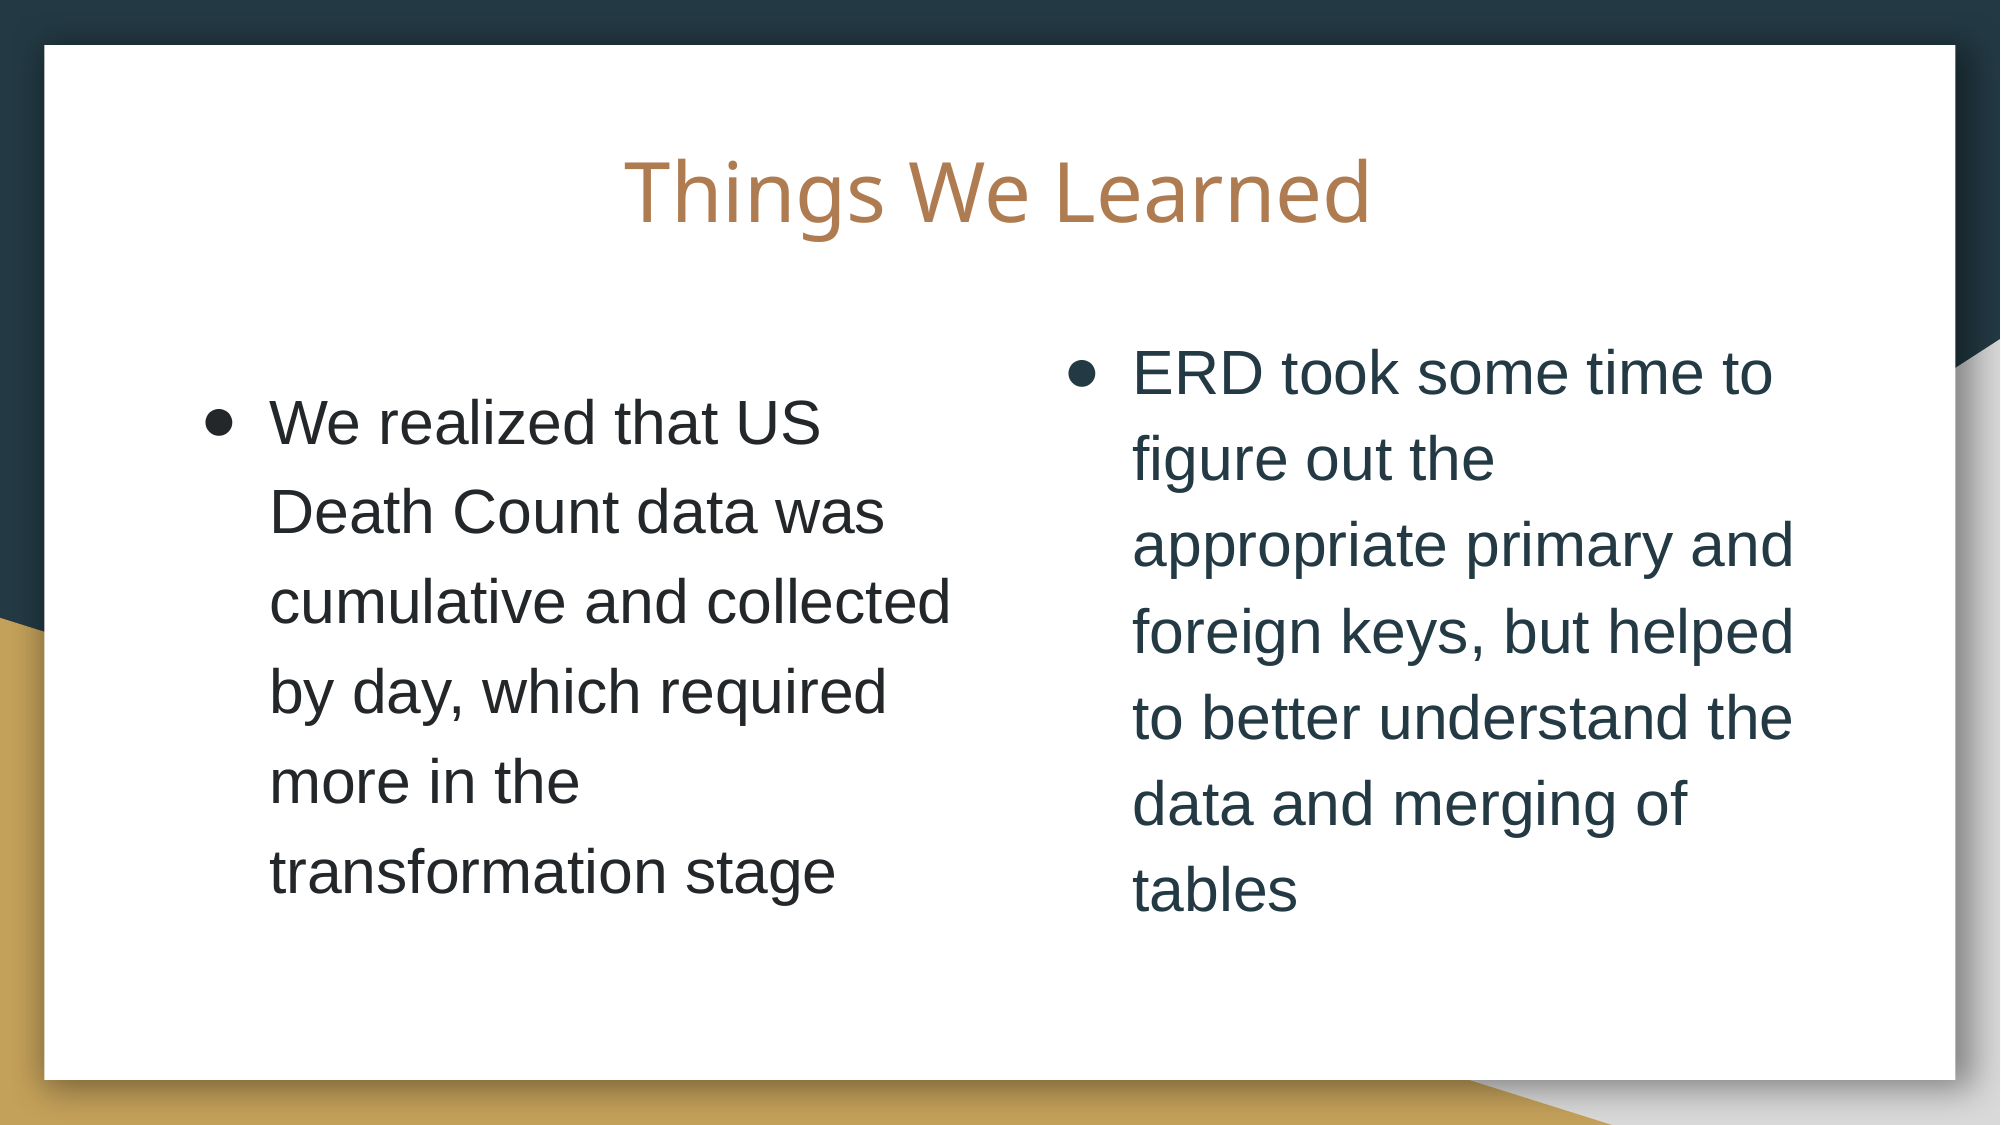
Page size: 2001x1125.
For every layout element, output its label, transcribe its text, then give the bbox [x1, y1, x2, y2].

list We realized that US Death Count data was cumulative and collected by day, which required more in the transformation stage [179, 435, 986, 971]
list ERD took some time to figure out the appropriate primary and foreign keys, but helped to better understand the data and merging of tables [1037, 300, 1844, 837]
title Things We Learned [179, 92, 1821, 301]
